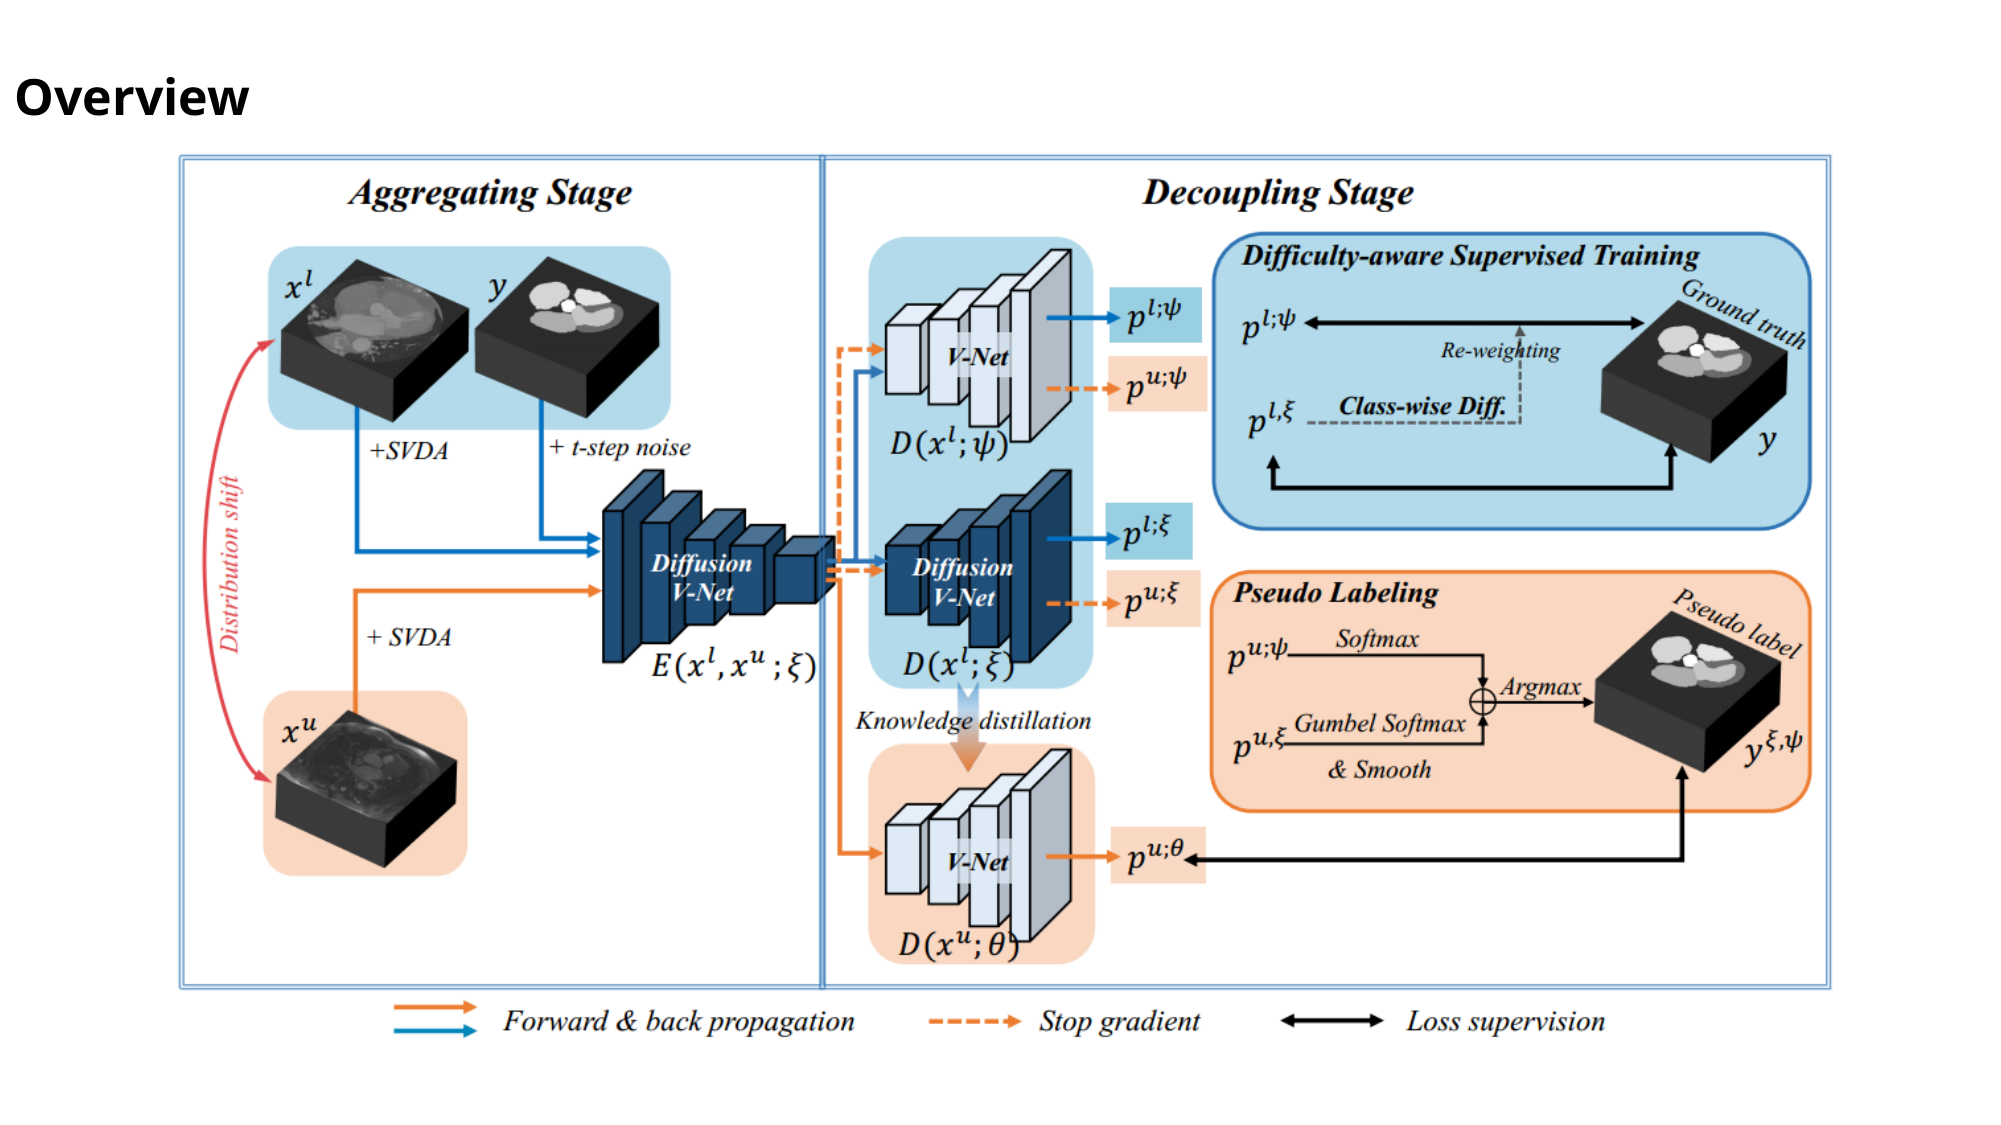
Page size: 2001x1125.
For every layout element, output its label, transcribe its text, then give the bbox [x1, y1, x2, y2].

picture [153, 134, 1847, 1049]
text_box Overview [0, 58, 279, 134]
